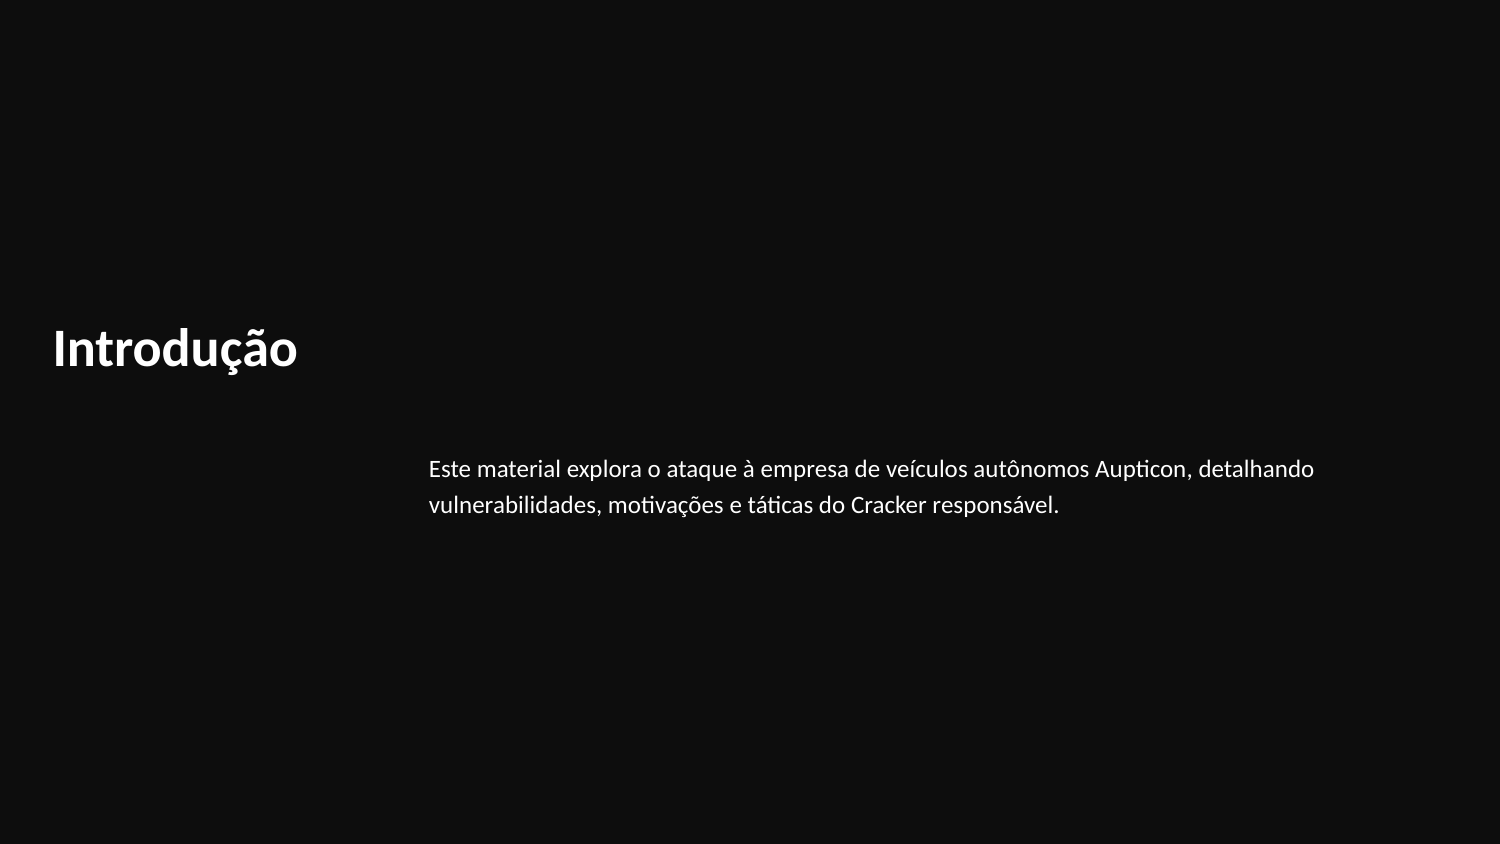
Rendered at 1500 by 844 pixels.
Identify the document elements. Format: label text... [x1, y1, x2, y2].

title Introdução [37, 145, 1268, 393]
subtitle Este material explora o ataque à empresa de veículos autônomos Aupticon, detalhando vulnerabilidades, motivações e táticas do Cracker responsável. [414, 431, 1463, 699]
